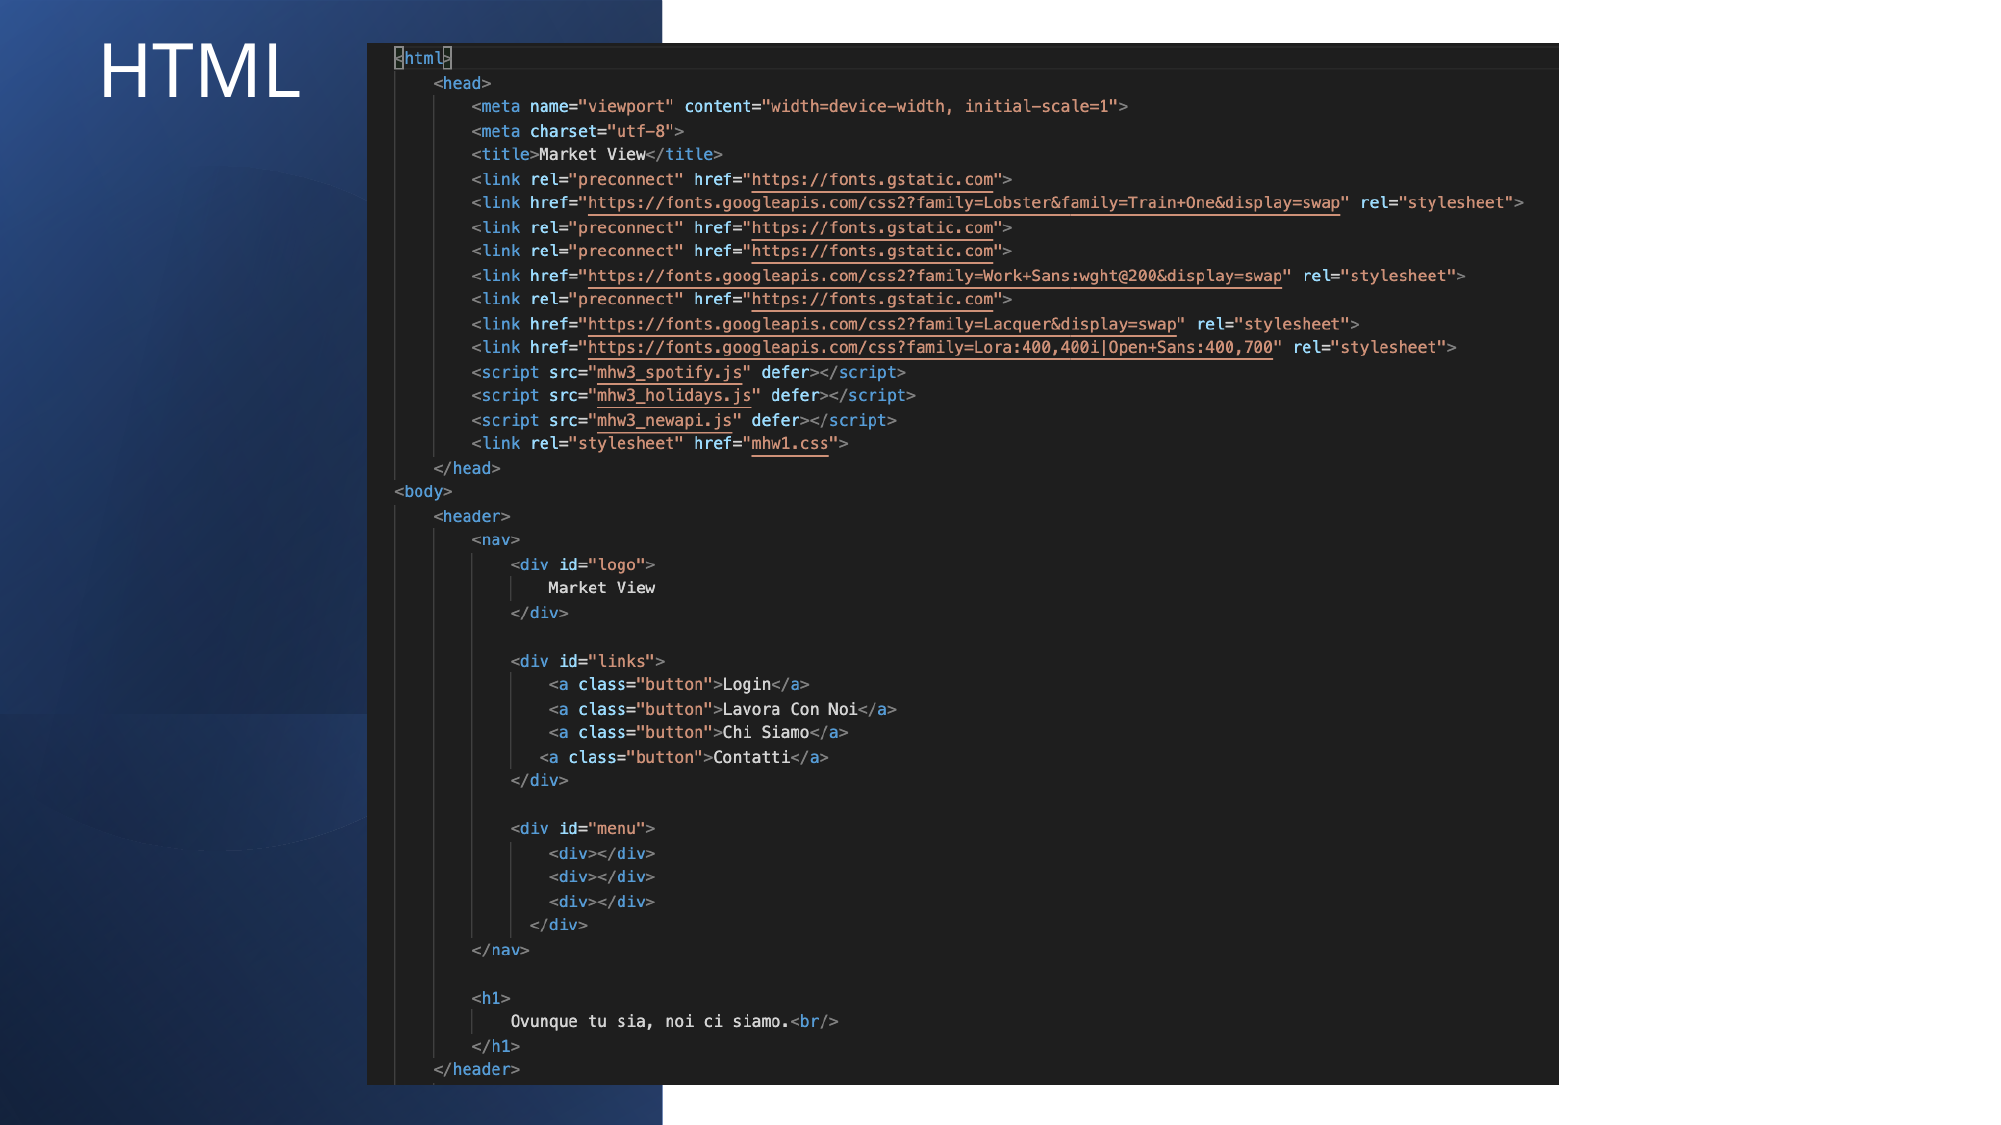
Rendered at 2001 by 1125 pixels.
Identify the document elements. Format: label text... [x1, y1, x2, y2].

text_box [663, 0, 2000, 1125]
title HTML [0, 0, 317, 122]
picture [367, 43, 1559, 1085]
text_box [0, 0, 663, 1124]
